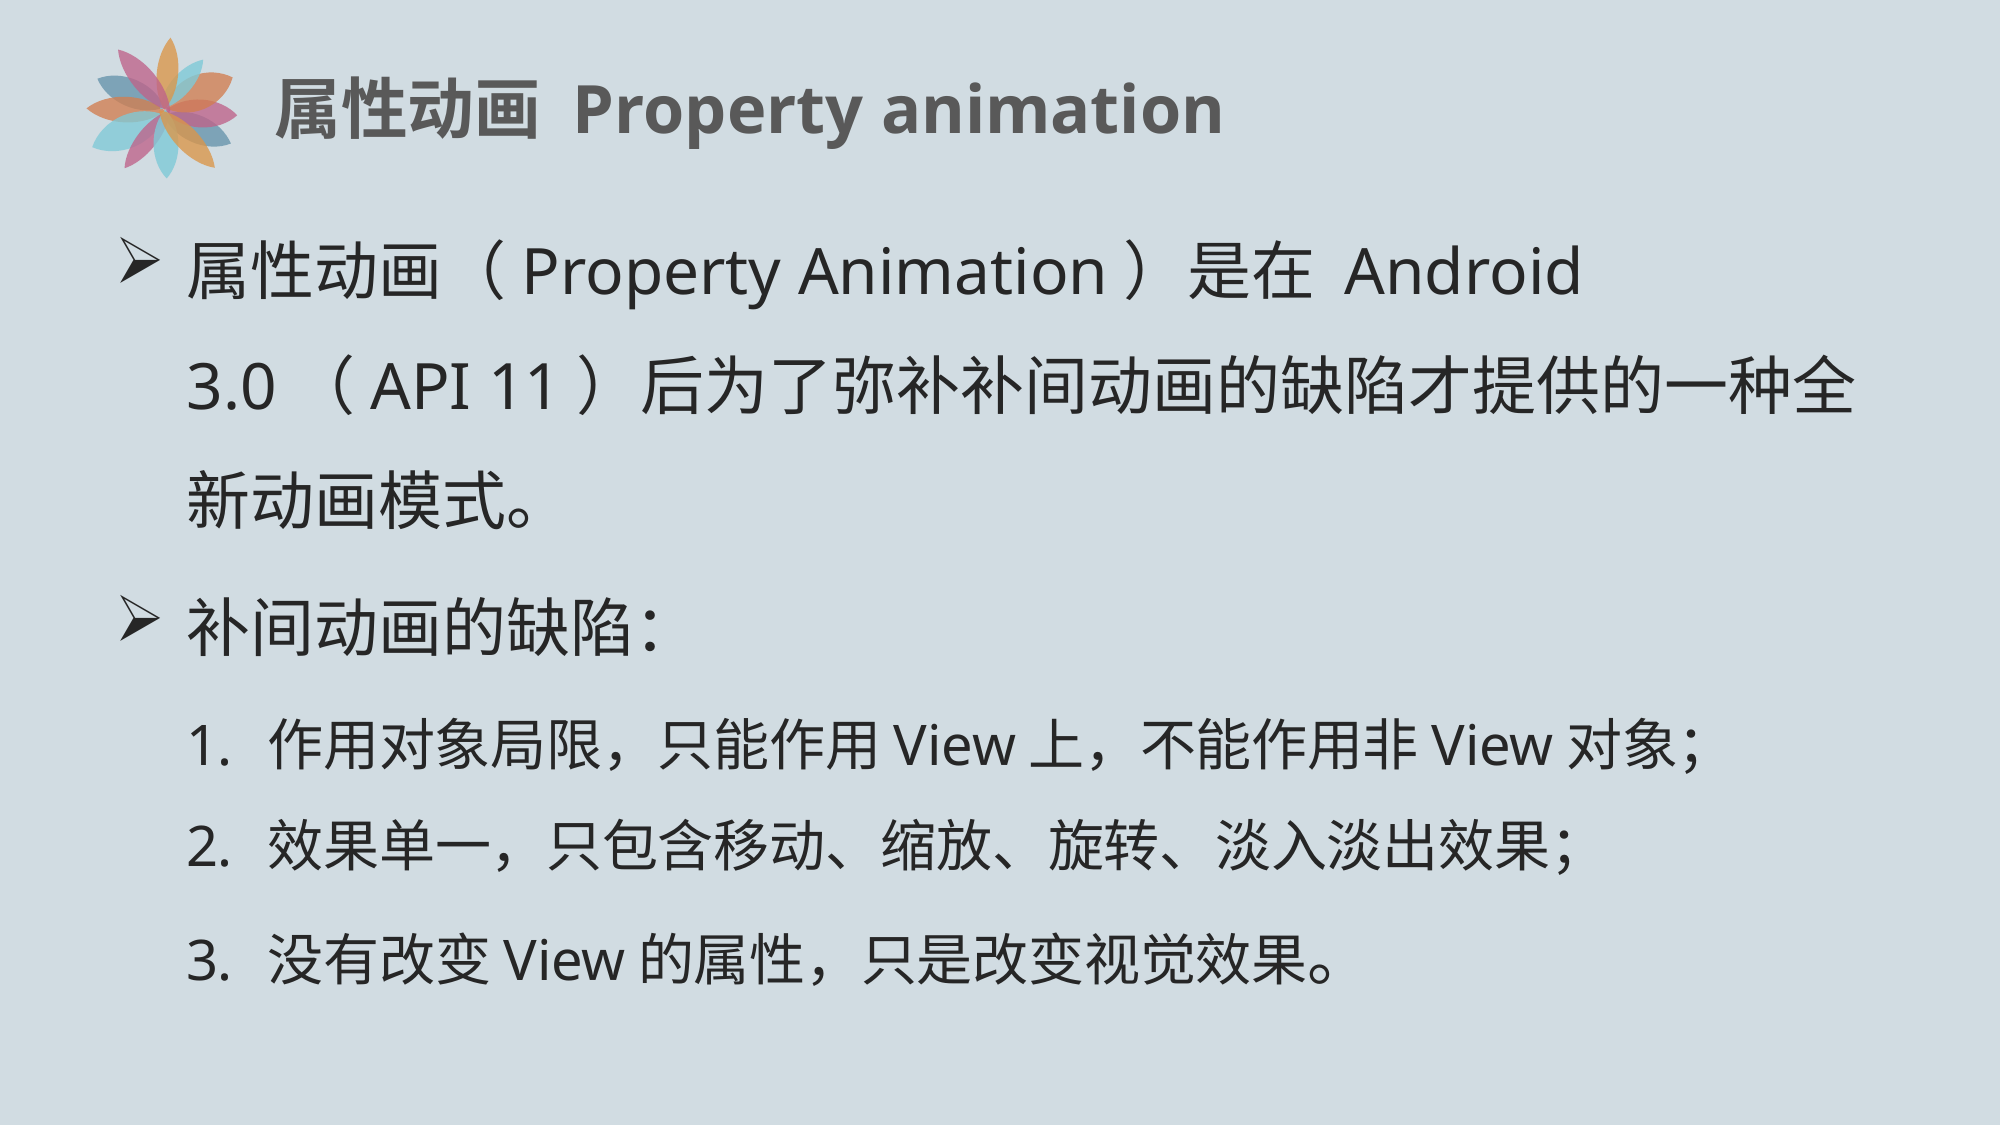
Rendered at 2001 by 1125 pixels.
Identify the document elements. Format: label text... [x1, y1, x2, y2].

list 属性动画（Property Animation）是在 Android 3.0（API 11）后为了弥补补间动画的缺陷才提供的一种全新动画模式。 补间动画的缺陷： 作用对象局限，只能作用View上，不能作用非View对象； 效果单一，只包含移动、缩放、旋转、淡入淡出效果； 没有改变View的属性，只是改变视觉效果。 [99, 184, 1900, 1004]
title 属性动画 Property animation [259, 41, 1594, 173]
